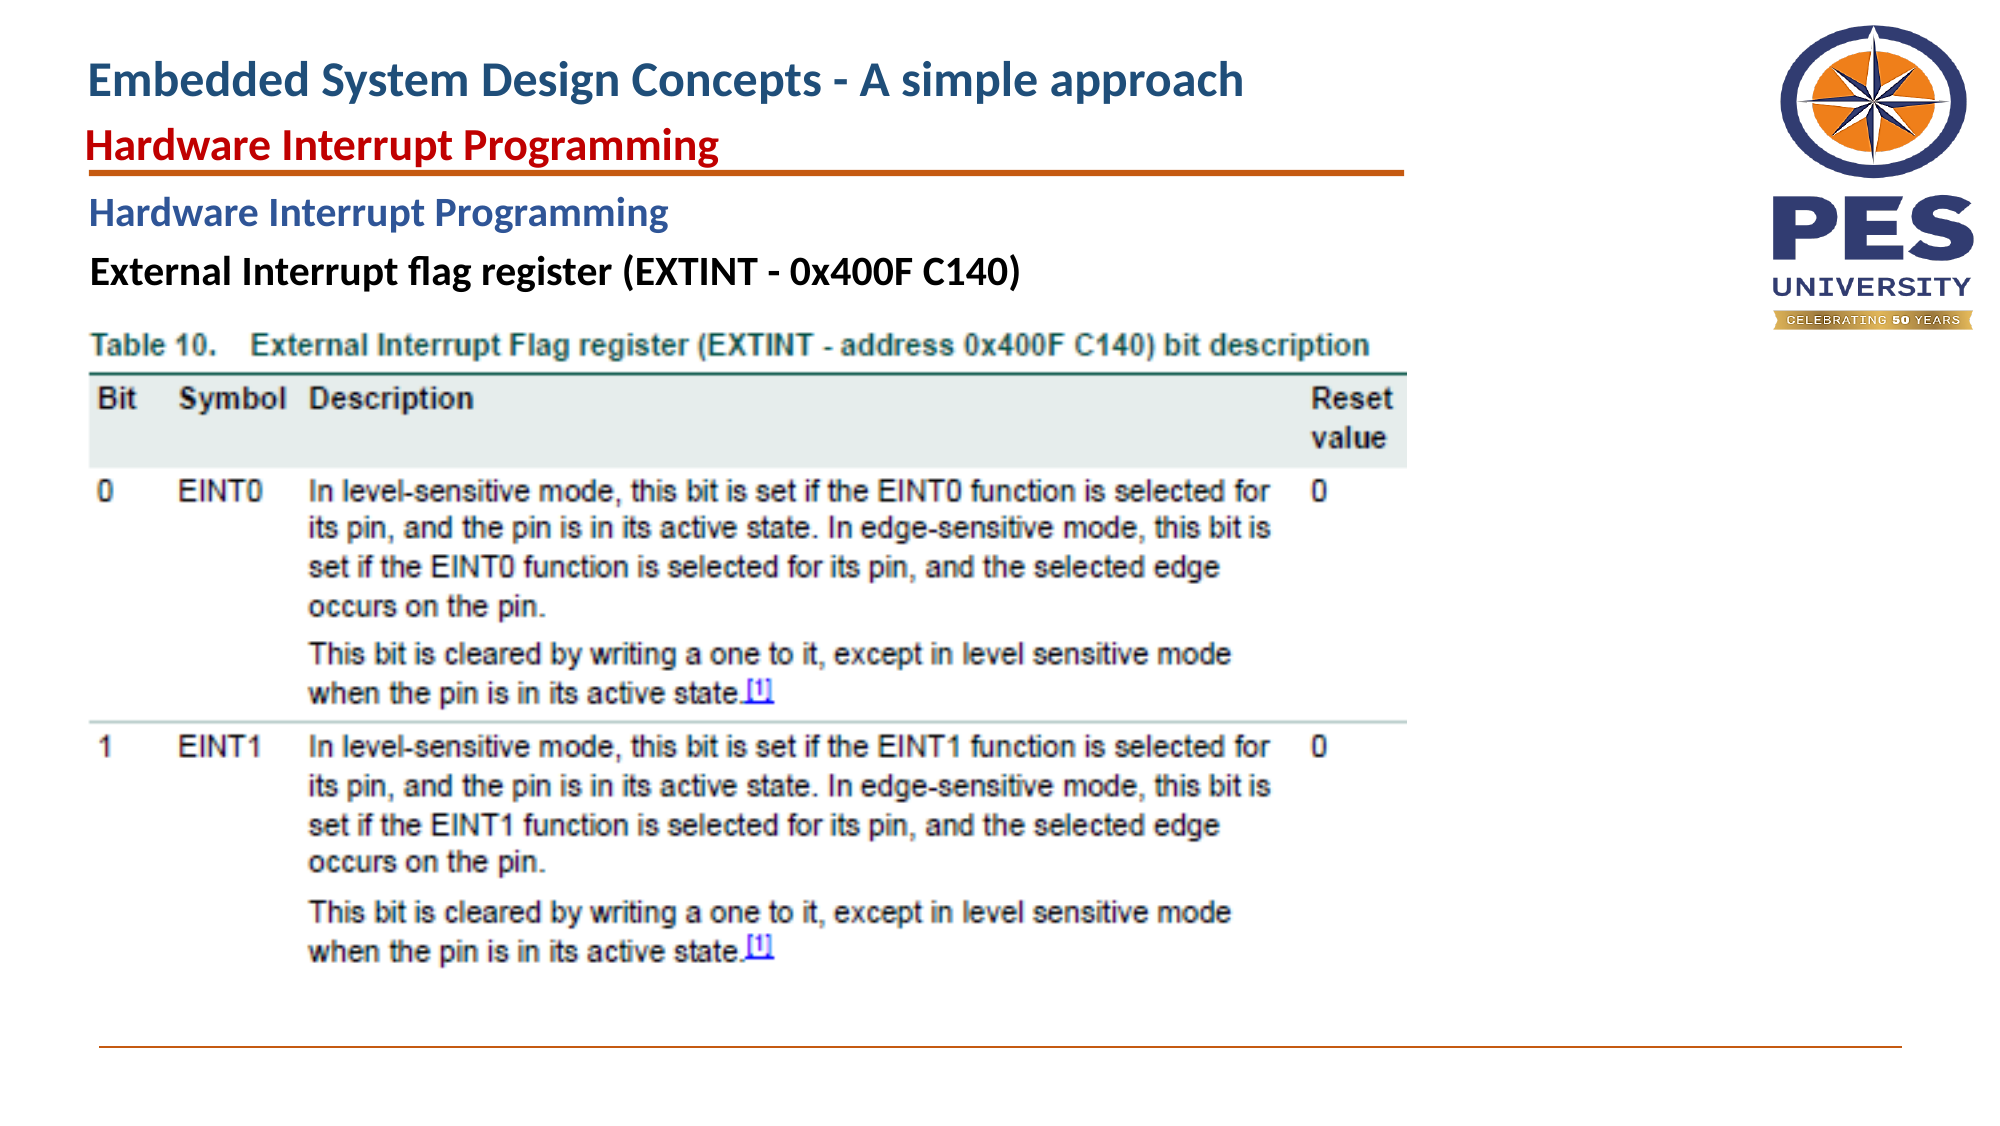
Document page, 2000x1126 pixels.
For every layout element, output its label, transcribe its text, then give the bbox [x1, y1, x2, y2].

picture [1773, 25, 1974, 330]
text_box Hardware Interrupt Programming [70, 107, 1383, 177]
text_box External Interrupt flag register (EXTINT - 0x400F C140) [75, 242, 1038, 302]
text_box Hardware Interrupt Programming [74, 177, 1401, 242]
text_box Embedded System Design Concepts - A simple approach [72, 38, 1303, 114]
picture [74, 320, 1408, 978]
